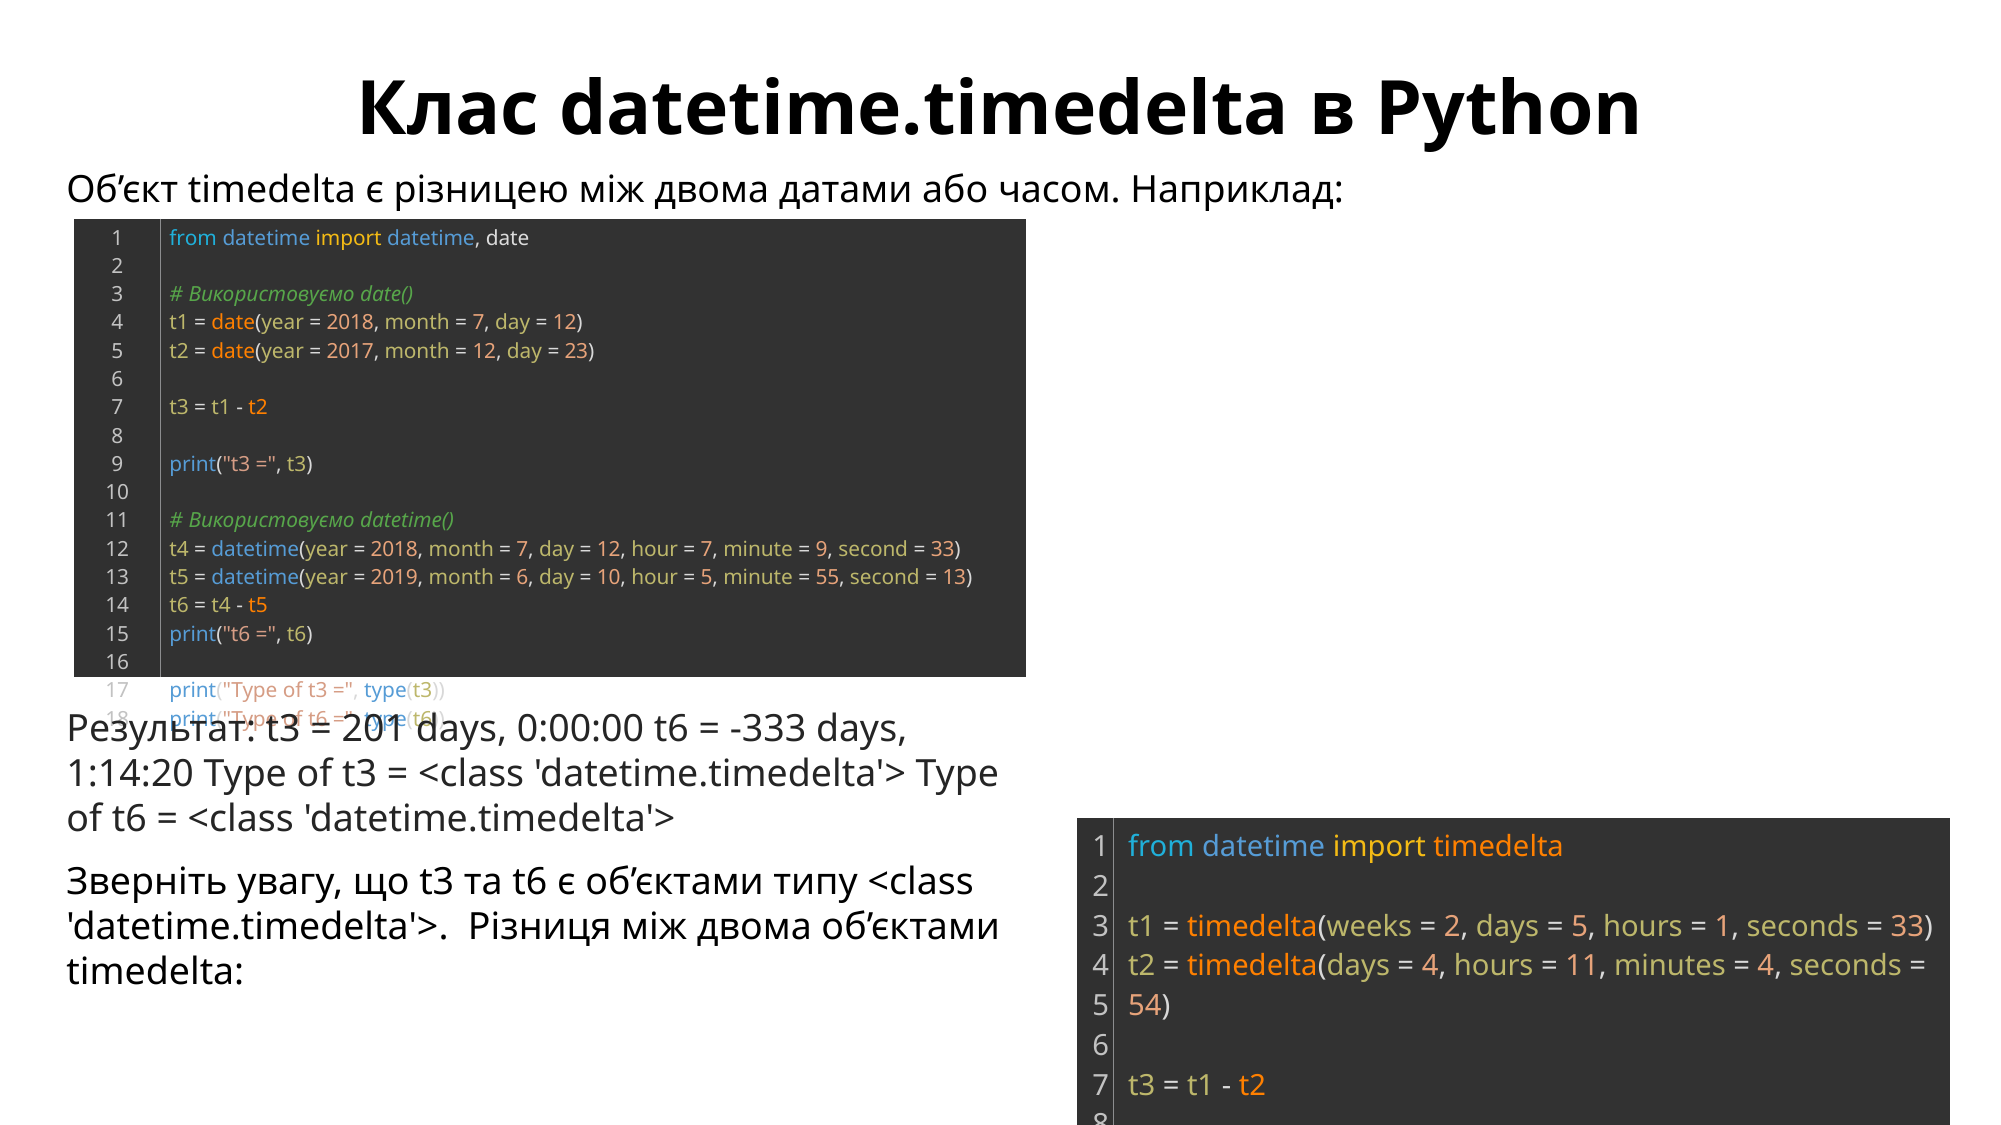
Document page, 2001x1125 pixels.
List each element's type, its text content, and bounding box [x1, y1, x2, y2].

table_header from datetime import datetime, date # Використовуємо date() t1 = date(year = 2018, month = 7, day = 12) t2 = date(year = 2017, month = 12, day = 23) t3 = t1 - t2 print("t3 =", t3) # Використовуємо datetime() t4 = datetime(year = 2018, month = 7, day = 12, hour = 7, minute = 9, second = 33) t5 = datetime(year = 2019, month = 6, day = 10, hour = 5, minute = 55, second = 13) t6 = t4 - t5 print("t6 =", t6) print("Type of t3 =", type(t3)) print("Type of t6 =", type(t6)) [161, 219, 1026, 677]
text_box Зверніть увагу, що t3 та t6 є об’єктами типу <class 'datetime.timedelta'>. Різниця між двома об’єктами timedelta: [51, 850, 1052, 1000]
text_box Результат: t3 = 201 days, 0:00:00 t6 = -333 days, 1:14:20 Type of t3 = <class 'datetime.timedelta'> Type of t6 = <class 'datetime.timedelta'> [51, 696, 1052, 850]
table_header from datetime import timedelta t1 = timedelta(weeks = 2, days = 5, hours = 1, seconds = 33) t2 = timedelta(days = 4, hours = 11, minutes = 4, seconds = 54) t3 = t1 - t2 print("t3 =", t3) [1114, 818, 1950, 1125]
text_box Об’єкт timedelta є різницею між двома датами або часом. Наприклад: [51, 157, 1773, 218]
text_box Клас datetime.timedelta в Python [0, 51, 2000, 157]
table_header 1 2 3 4 5 6 7 8 9 10 11 12 13 14 15 16 17 18 [74, 219, 160, 677]
table_header 1 2 3 4 5 6 7 8 [1077, 818, 1113, 1125]
